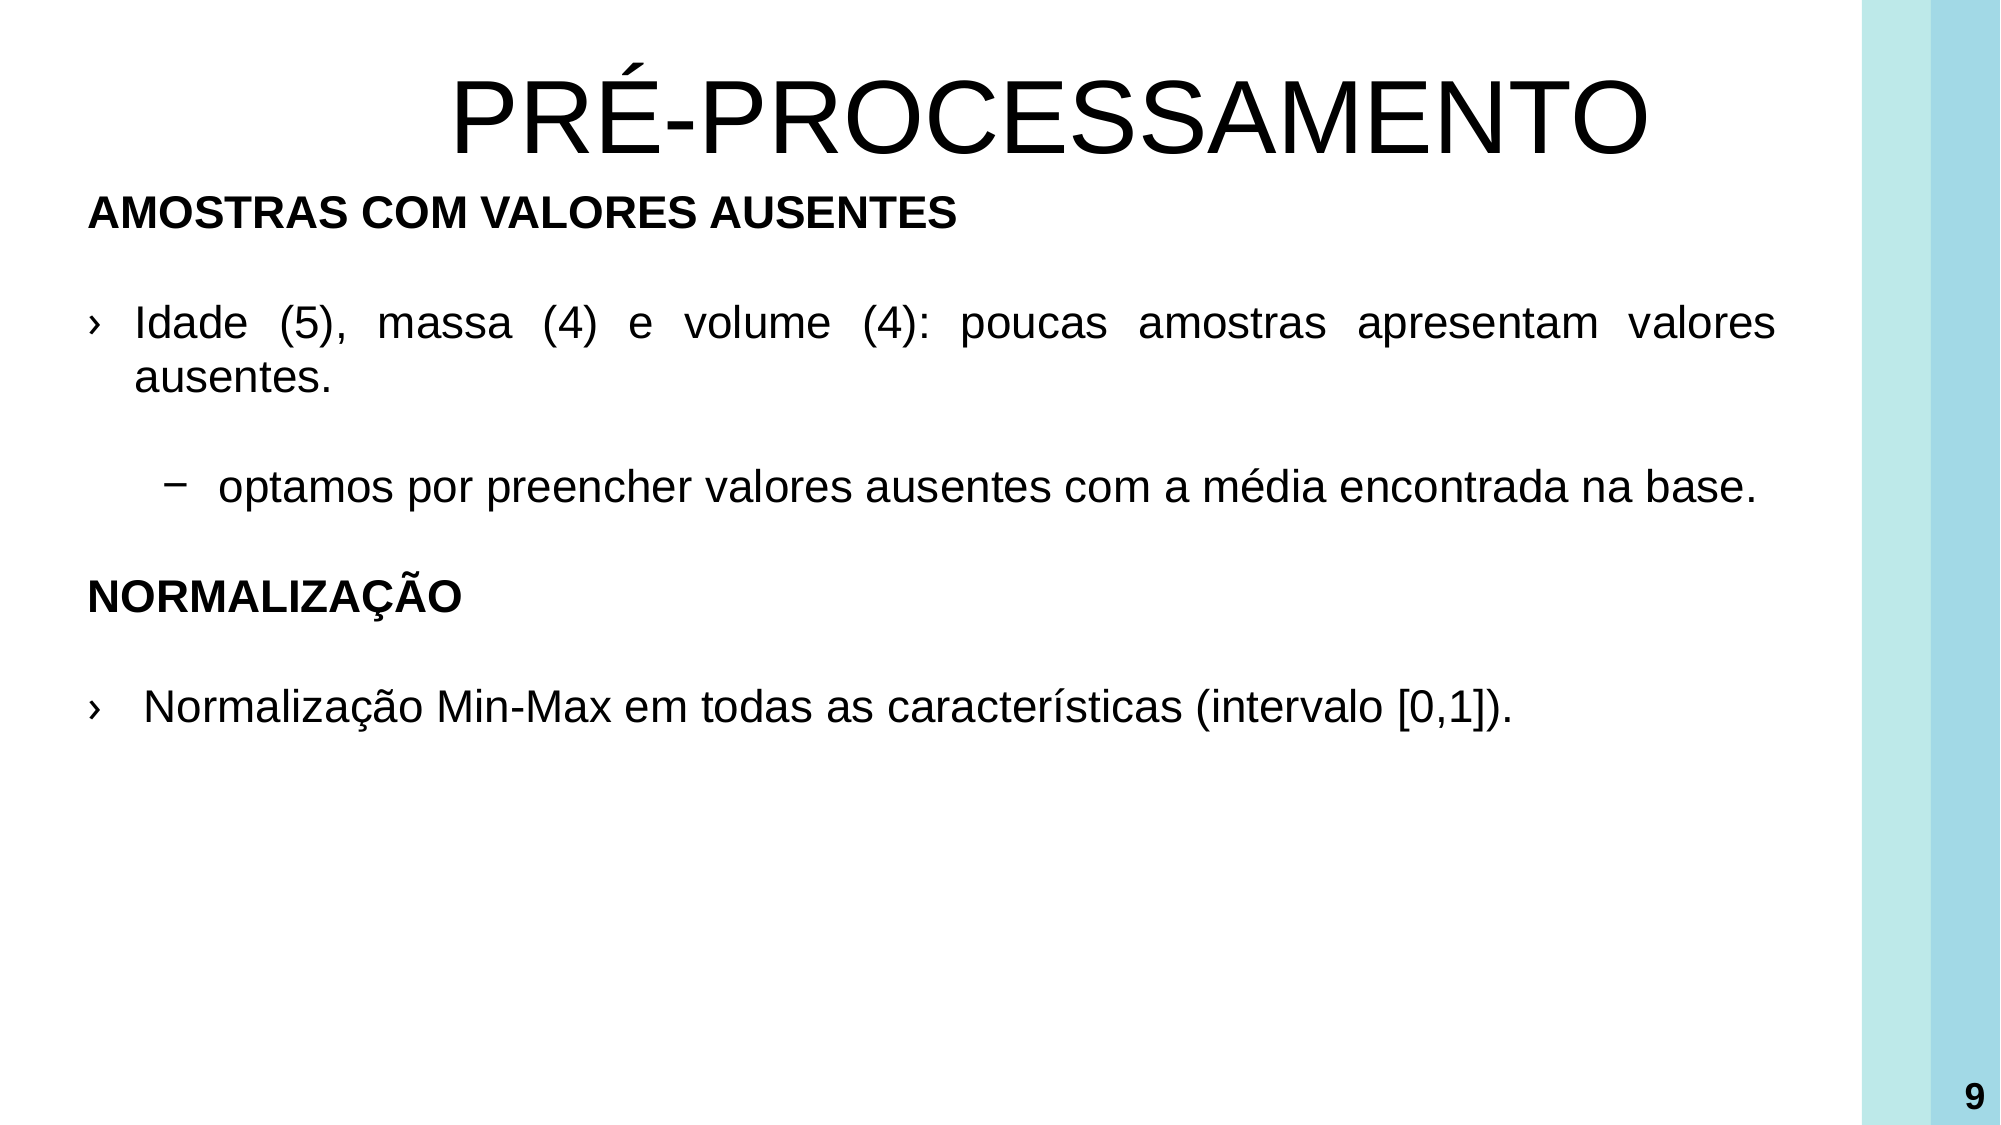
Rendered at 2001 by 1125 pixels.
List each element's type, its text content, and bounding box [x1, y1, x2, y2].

text_box PRÉ-PROCESSAMENTO [101, 55, 2000, 175]
text_box AMOSTRAS COM VALORES AUSENTES Idade (5), massa (4) e volume (4): poucas amostras apresentam valores ausentes. optamos por preencher valores ausentes com a média encontrada na base. NORMALIZAÇÃO Normalização Min-Max em todas as características (intervalo [0,1]). [72, 174, 1793, 740]
